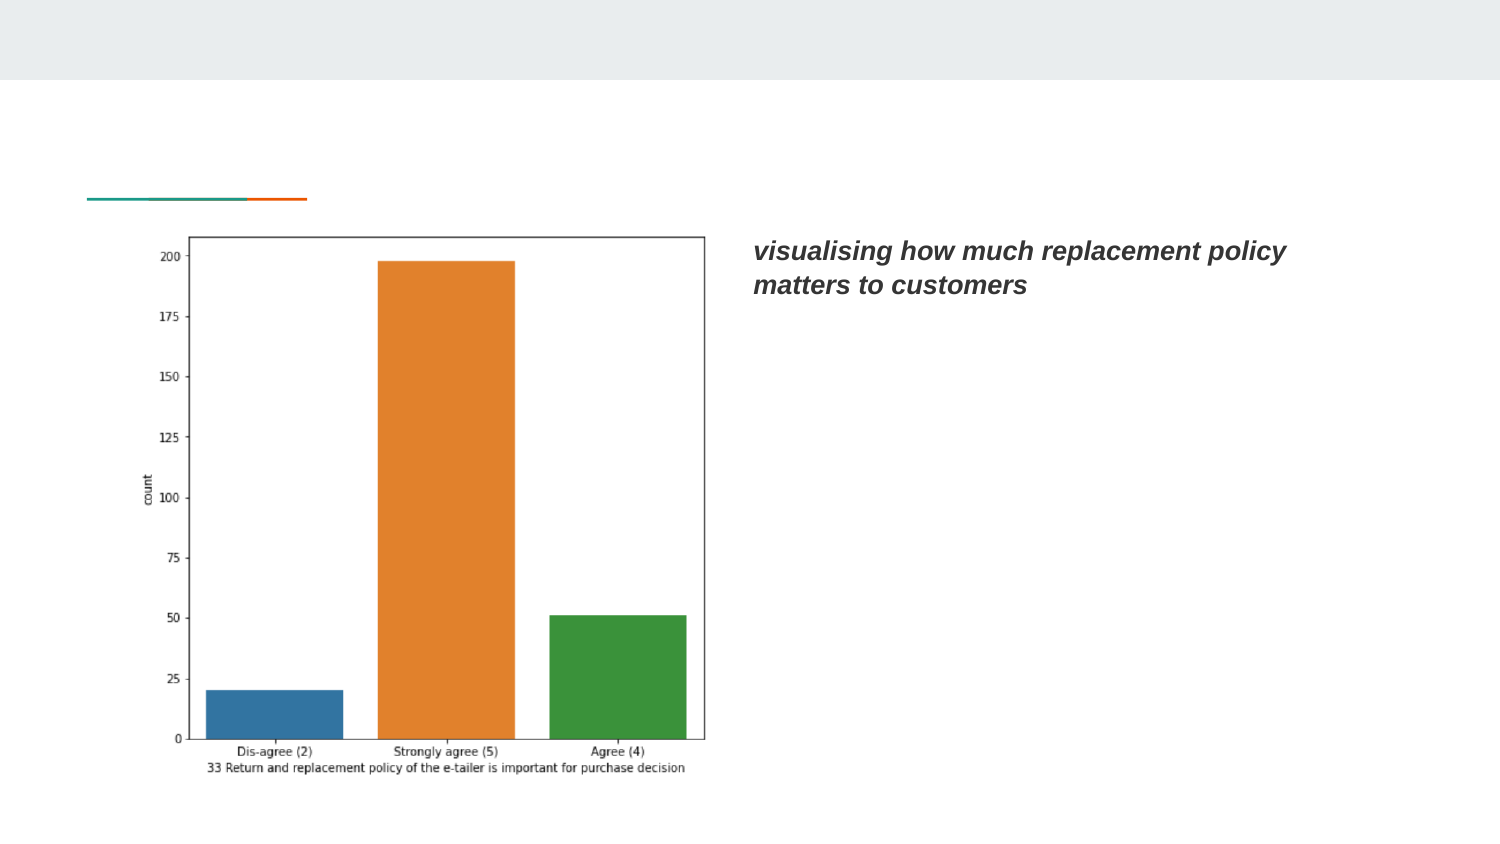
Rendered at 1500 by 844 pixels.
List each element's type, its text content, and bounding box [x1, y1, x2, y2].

list visualising how much replacement policy matters to customers [741, 216, 1381, 712]
picture [128, 216, 739, 780]
